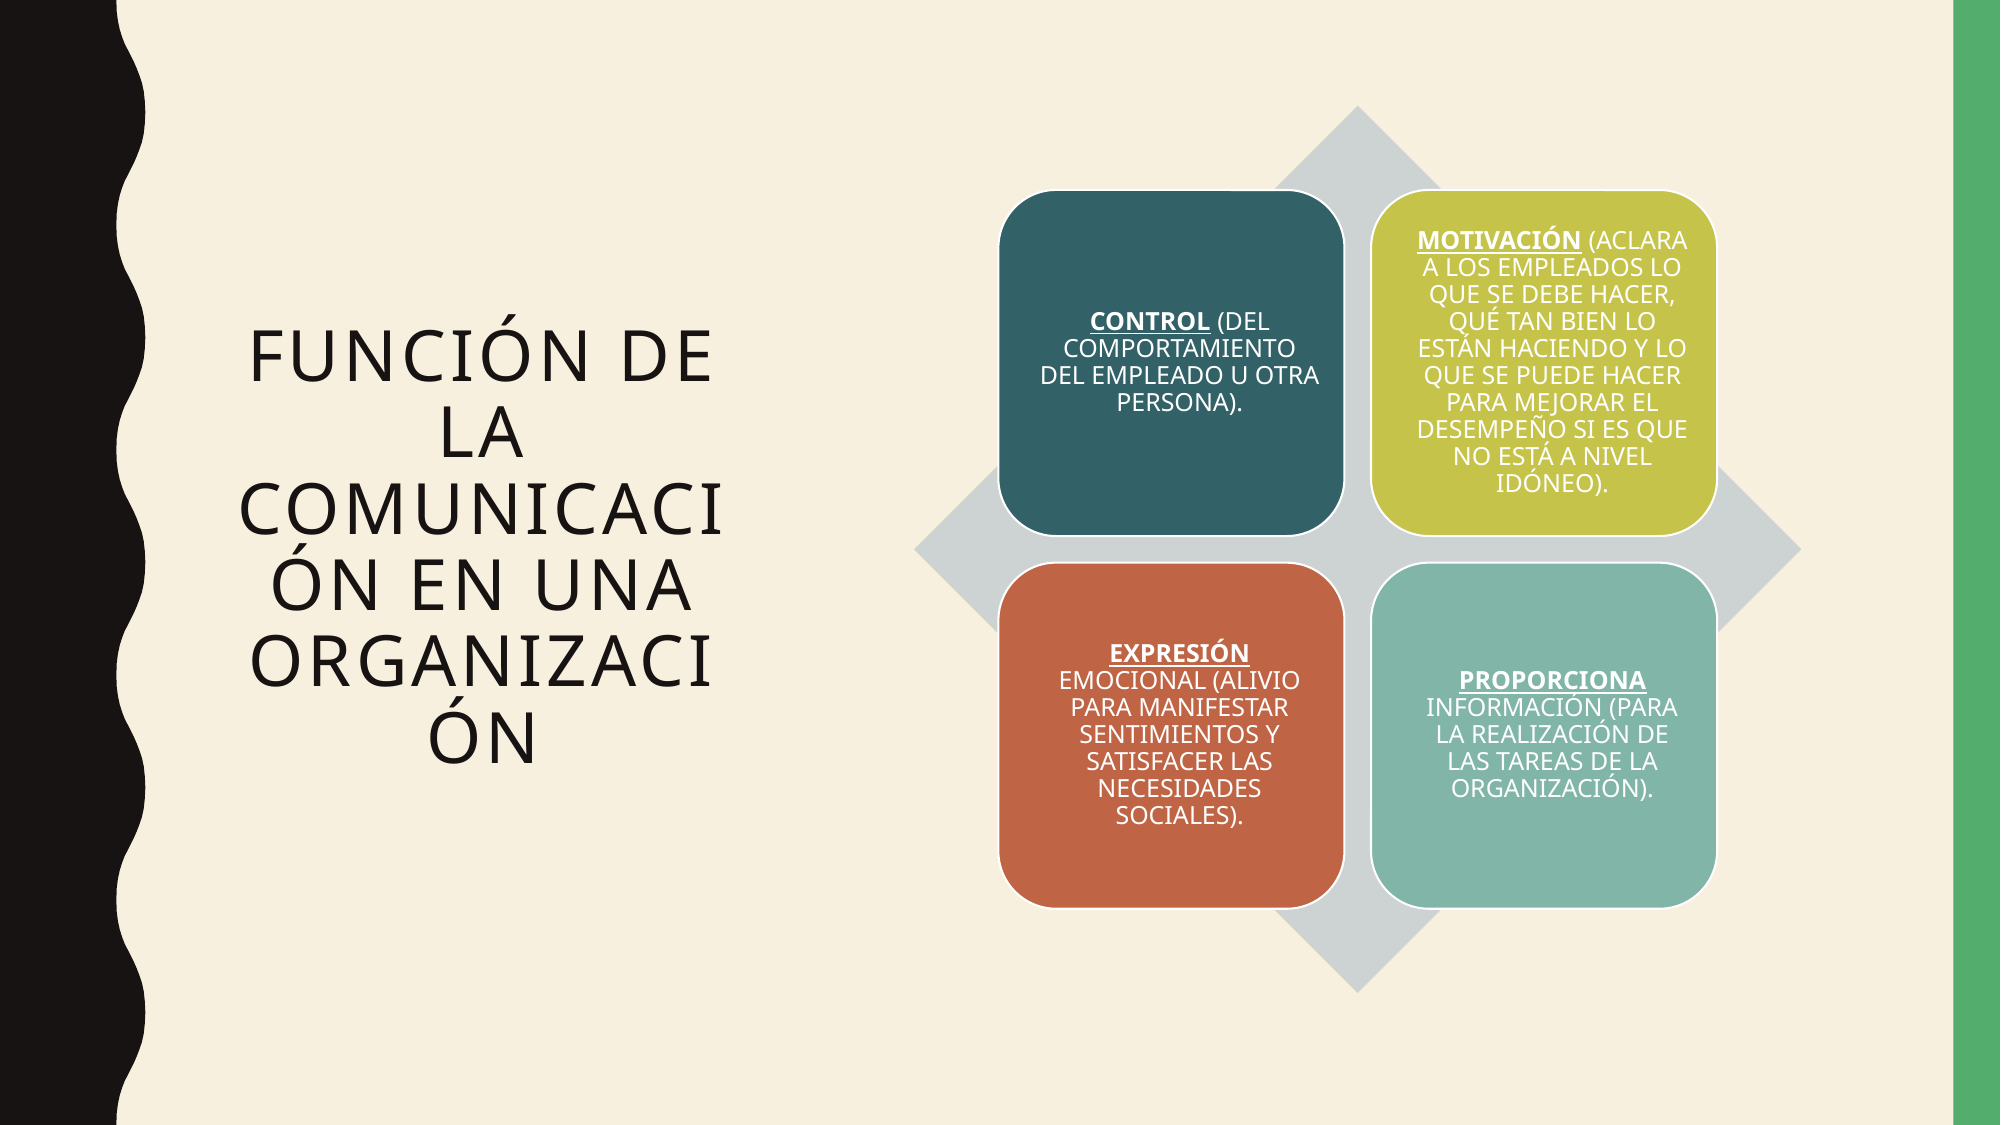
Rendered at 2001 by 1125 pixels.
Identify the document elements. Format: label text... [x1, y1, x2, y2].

title FUNCIÓN DE LA COMUNICACIÓN EN UNA ORGANIZACIÓN [205, 105, 761, 994]
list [866, 105, 1850, 993]
